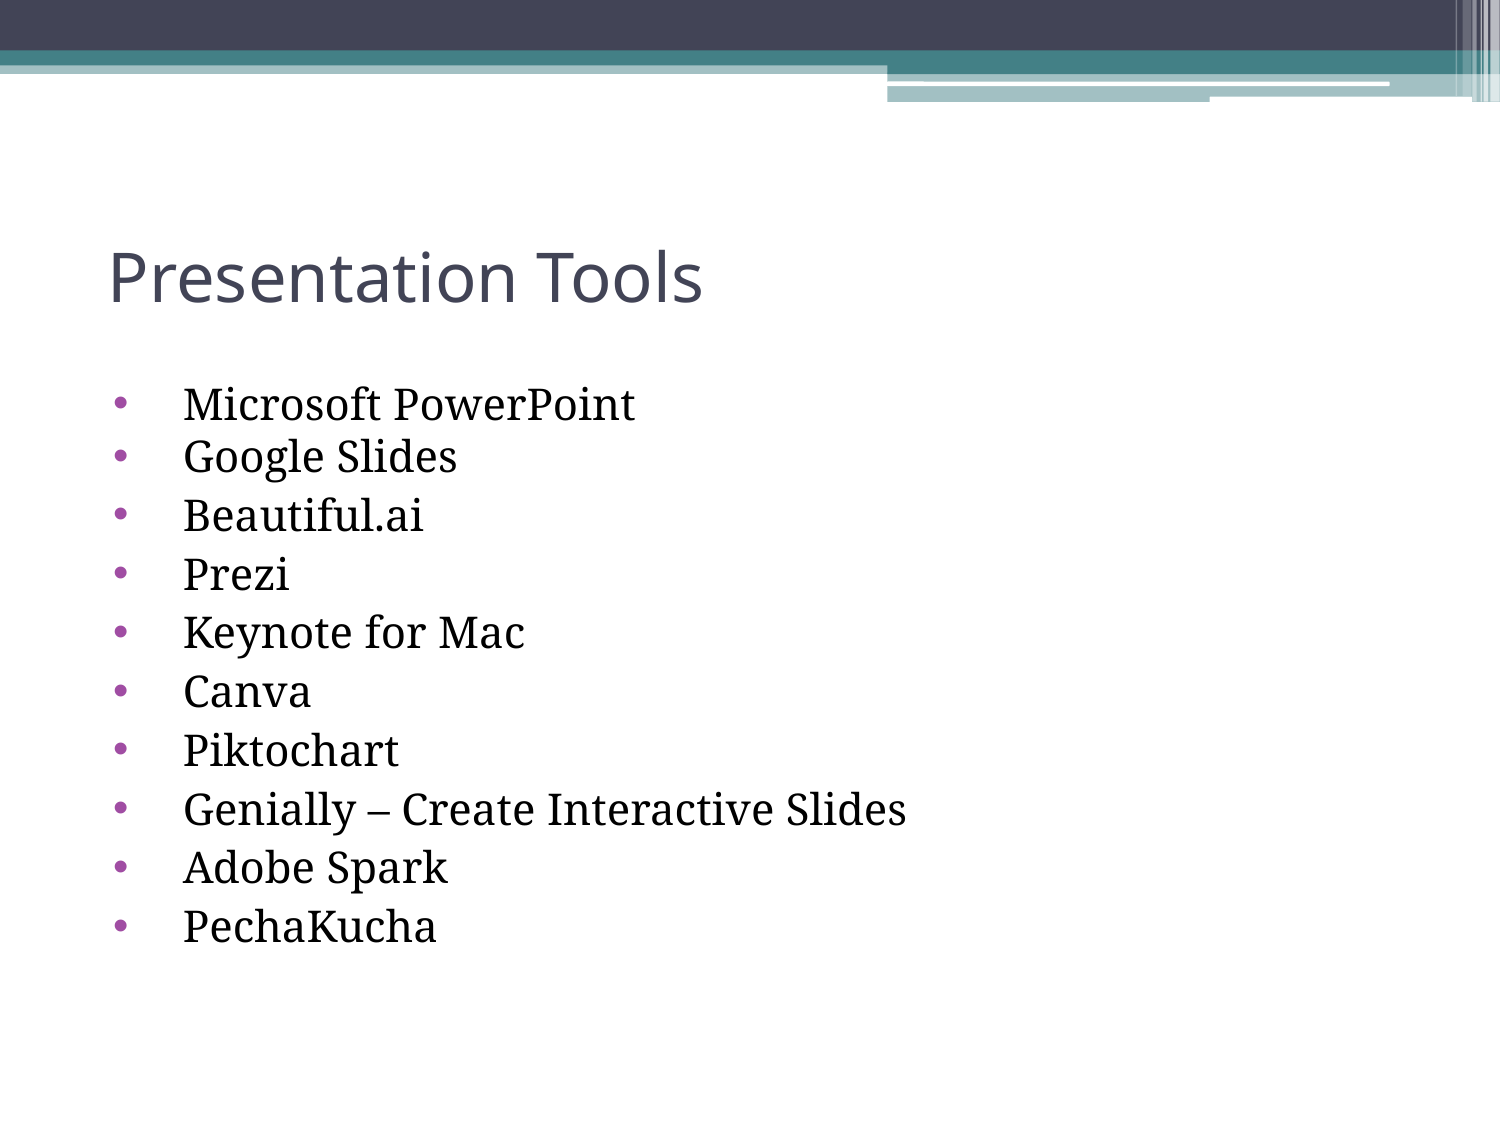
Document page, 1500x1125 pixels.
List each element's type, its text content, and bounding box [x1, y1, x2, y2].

title Presentation Tools [75, 187, 1425, 363]
list Microsoft PowerPoint Google Slides Beautiful.ai Prezi Keynote for Mac Canva Piktochart Genially – Create Interactive Slides Adobe Spark PechaKucha [75, 368, 1425, 1079]
